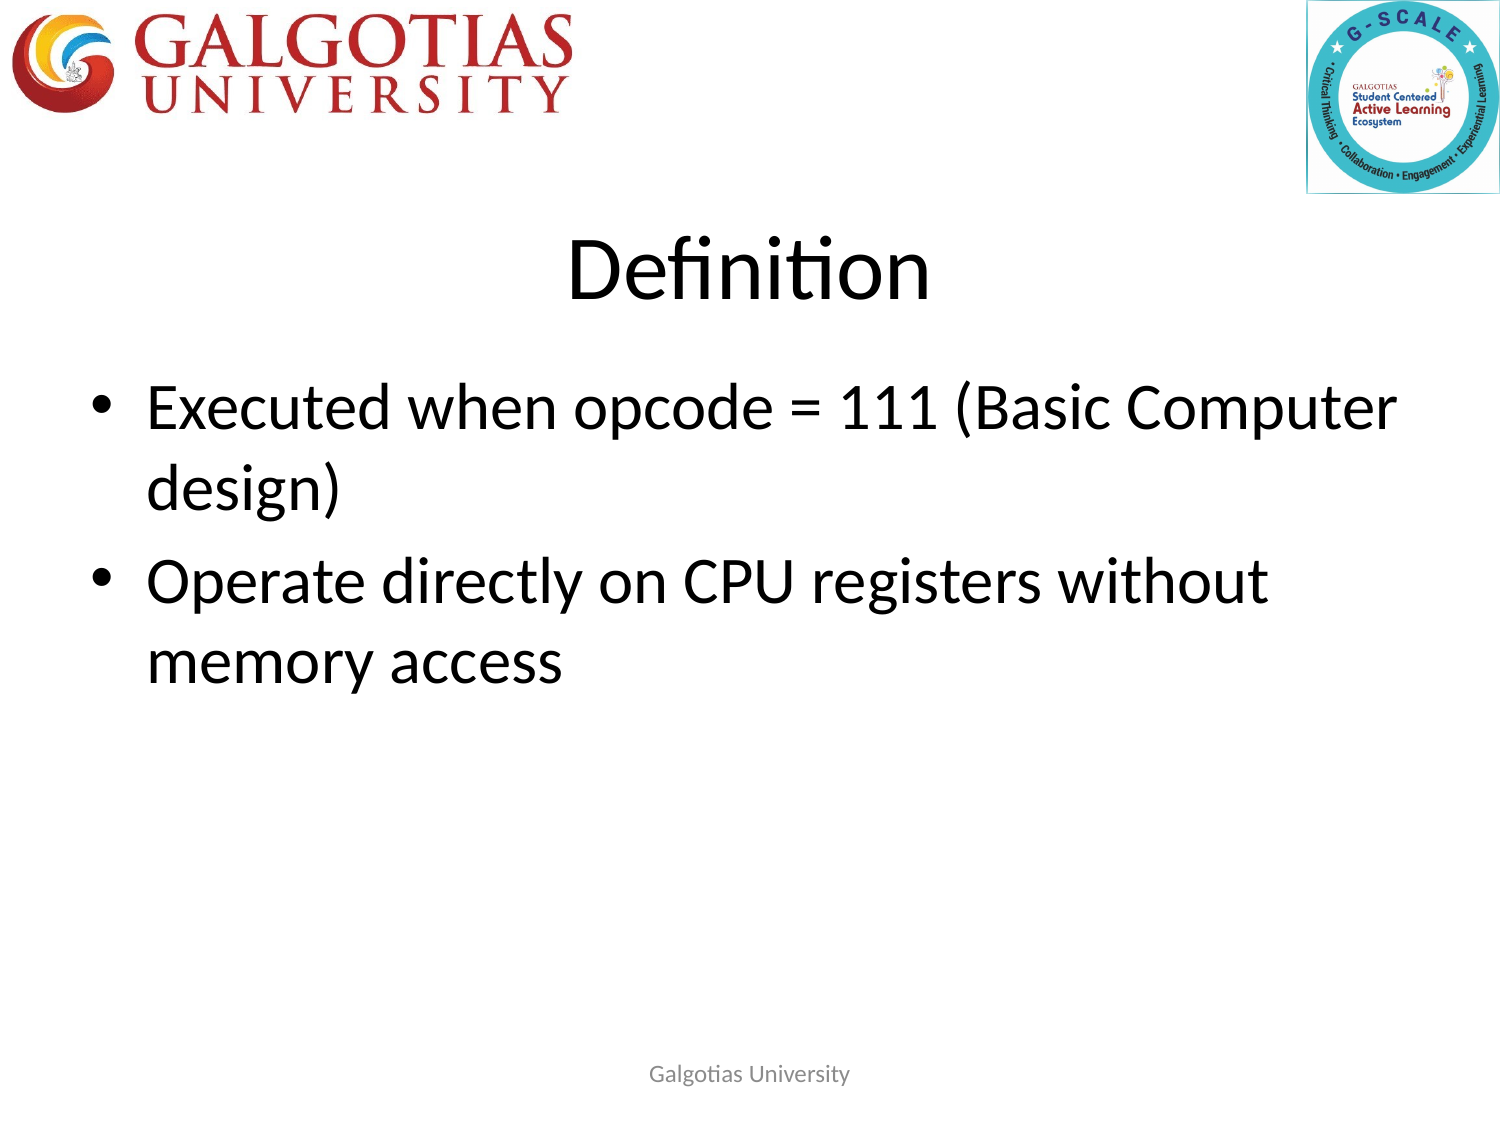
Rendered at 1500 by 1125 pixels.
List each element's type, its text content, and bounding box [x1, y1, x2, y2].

picture [0, 6, 584, 122]
picture [1306, 0, 1500, 194]
list Executed when opcode = 111 (Basic Computer design) Operate directly on CPU registers without memory access [75, 262, 1425, 1005]
title Definition [75, 168, 1425, 262]
footer Galgotias University [512, 1042, 988, 1103]
